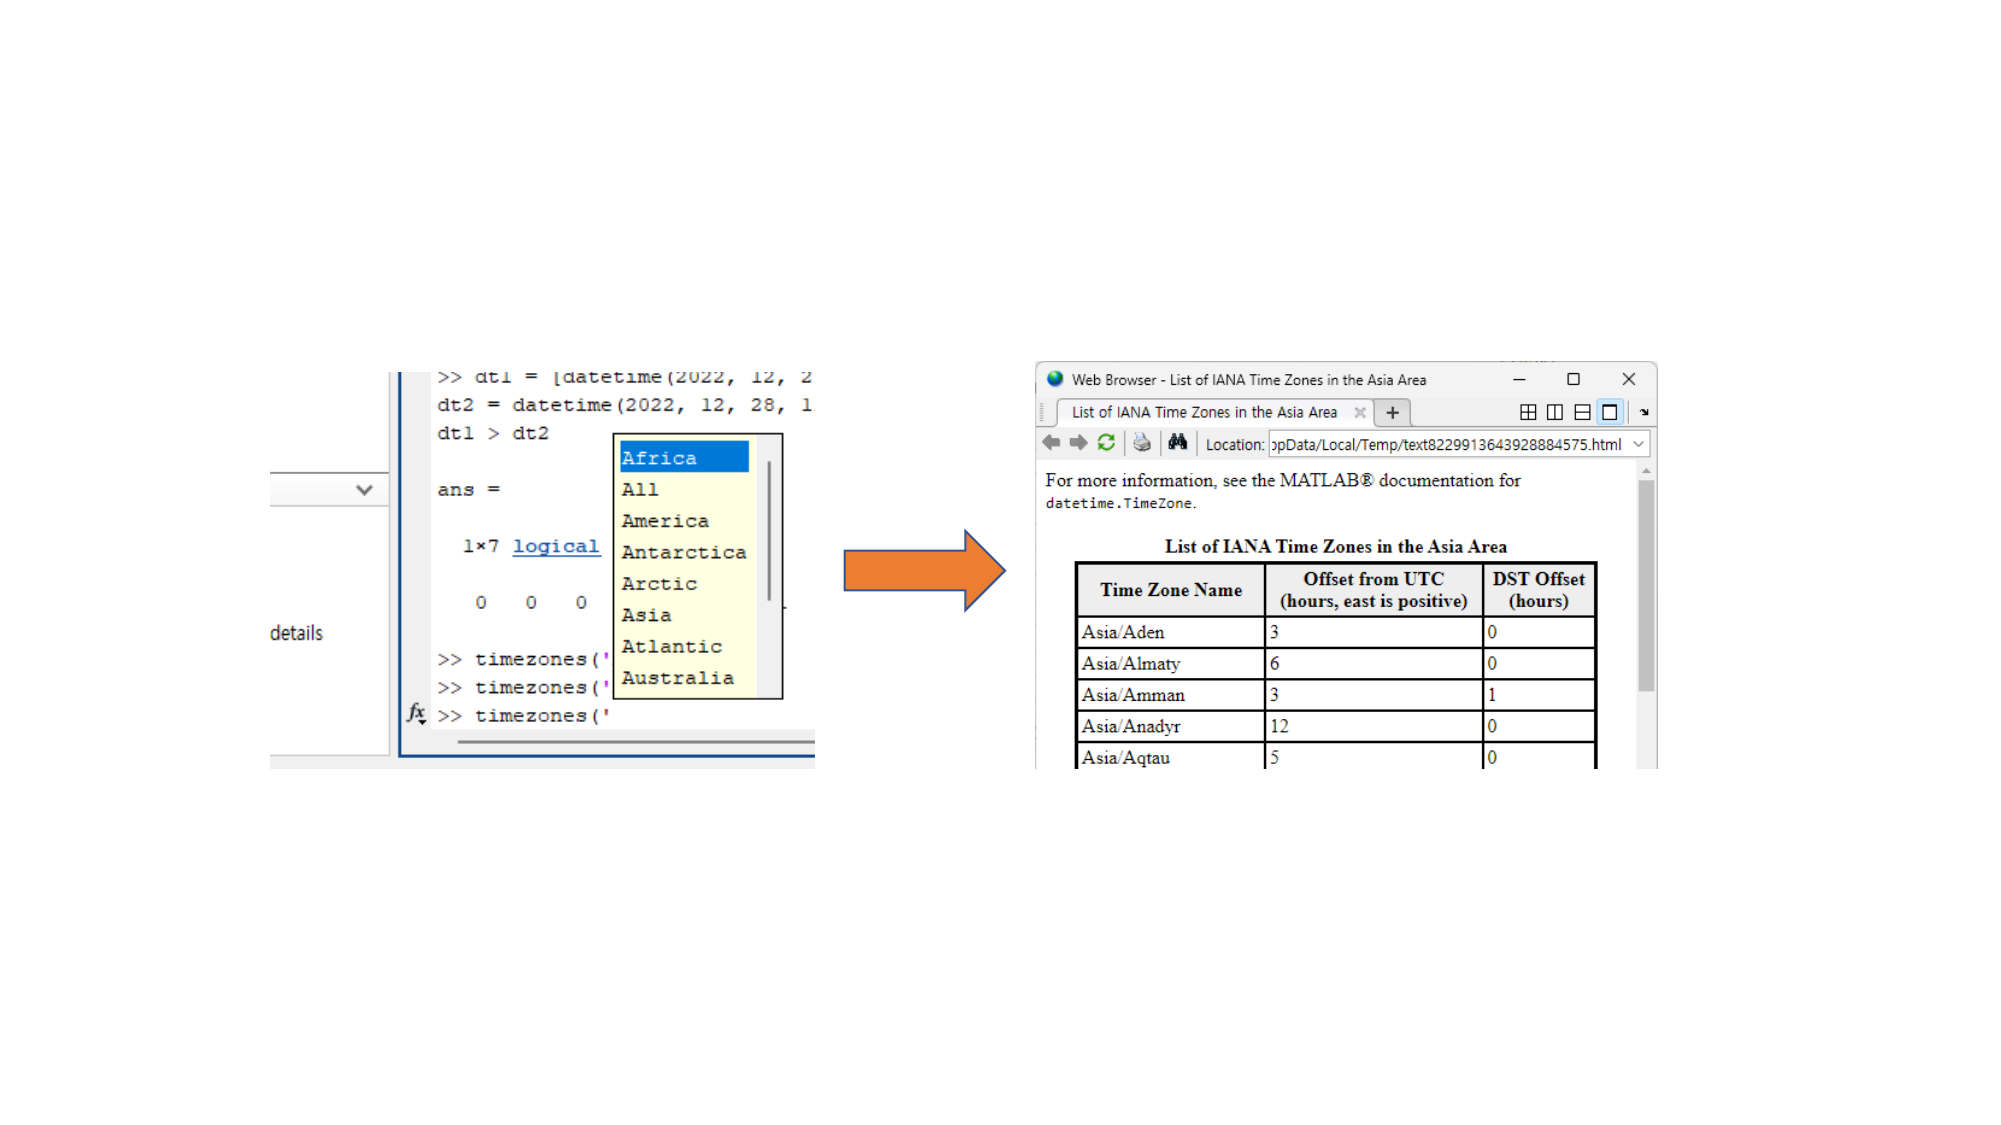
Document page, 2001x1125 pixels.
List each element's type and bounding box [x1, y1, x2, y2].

picture [1035, 361, 1658, 769]
picture [270, 372, 815, 769]
text_box [843, 528, 1007, 613]
